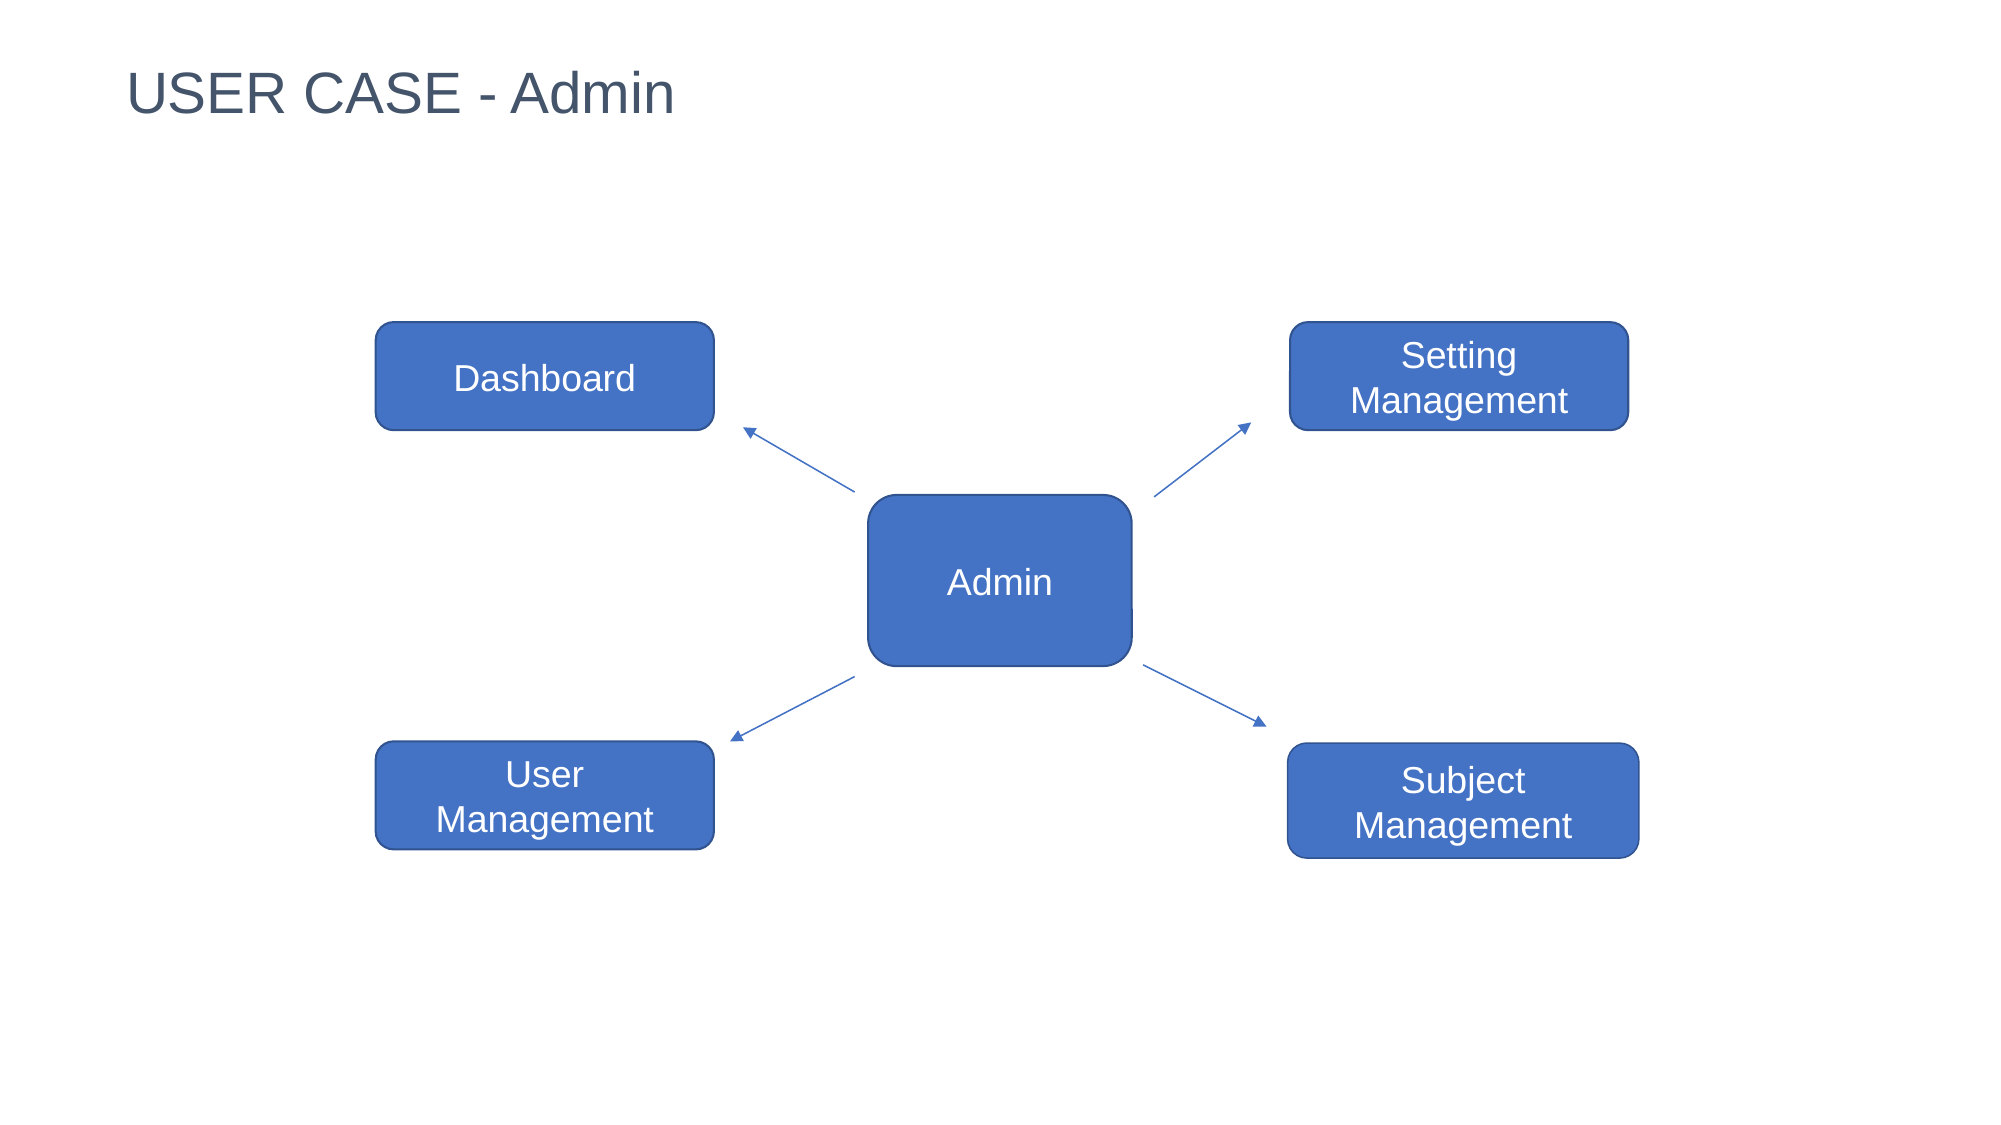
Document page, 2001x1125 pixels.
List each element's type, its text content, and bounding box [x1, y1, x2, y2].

title USER CASE - Admin [111, 59, 714, 131]
text_box Admin [868, 494, 1132, 667]
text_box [1153, 422, 1252, 498]
text_box Dashboard [375, 322, 714, 431]
text_box Setting Management [1290, 322, 1629, 431]
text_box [1142, 664, 1267, 727]
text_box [742, 427, 855, 493]
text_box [729, 676, 855, 742]
text_box Subject Management [1287, 743, 1639, 859]
text_box User Management [375, 741, 714, 850]
